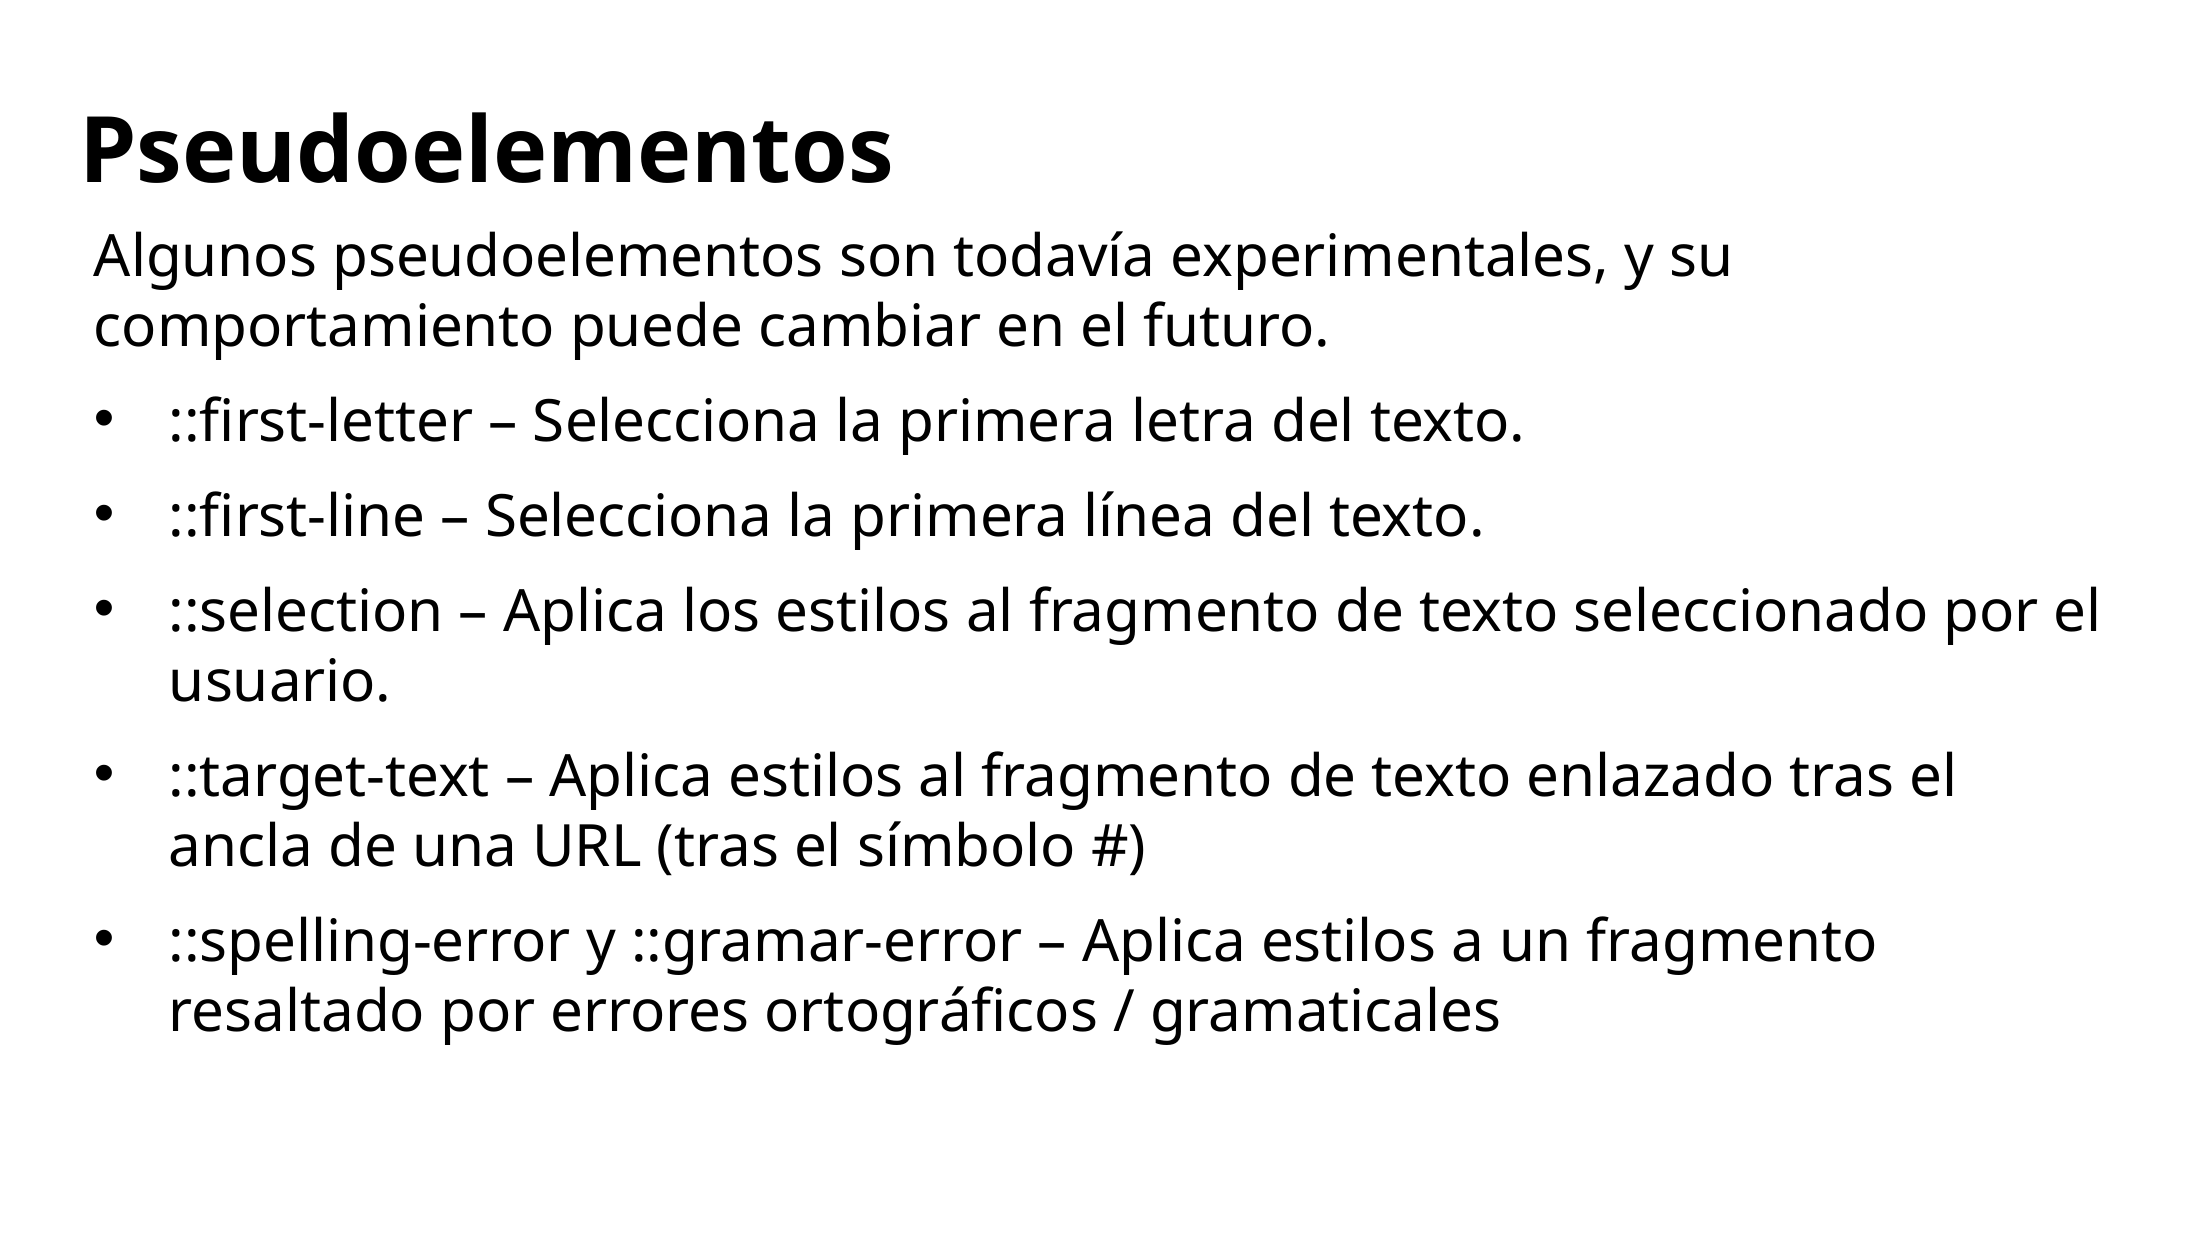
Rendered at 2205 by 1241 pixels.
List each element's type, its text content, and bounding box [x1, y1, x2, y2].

title Pseudoelementos [79, 41, 2136, 264]
text_box Algunos pseudoelementos son todavía experimentales, y su comportamiento puede cambiar en el futuro. ::first-letter – Selecciona la primera letra del texto. ::first-line – Selecciona la primera línea del texto. ::selection – Aplica los estilos al fragmento de texto seleccionado por el usuario. ::target-text – Aplica estilos al fragmento de texto enlazado tras el ancla de una URL (tras el símbolo #) ::spelling-error y ::gramar-error – Aplica estilos a un fragmento resaltado por errores ortográficos / gramaticales [79, 210, 2126, 1051]
